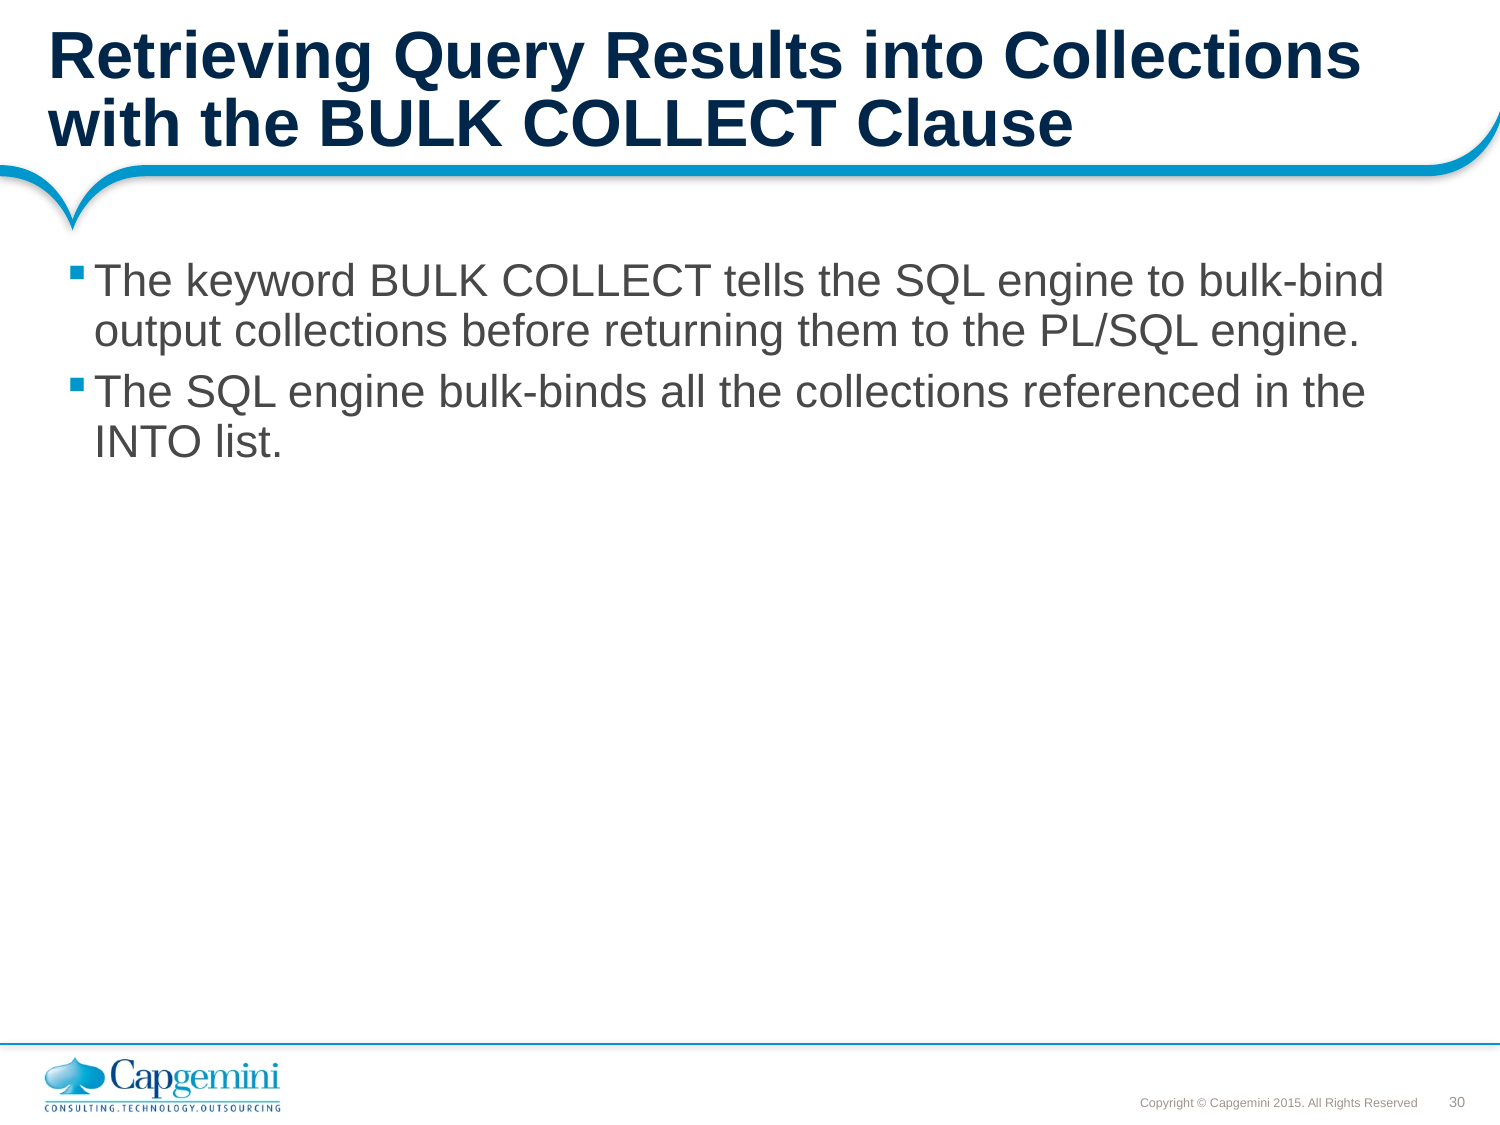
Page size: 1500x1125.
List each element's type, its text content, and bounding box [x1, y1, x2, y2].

title Retrieving Query Results into Collections with the BULK COLLECT Clause [0, 15, 1500, 180]
list The keyword BULK COLLECT tells the SQL engine to bulk-bind output collections before returning them to the PL/SQL engine. The SQL engine bulk-binds all the collections referenced in the INTO list. [48, 245, 1500, 1007]
picture [44, 1056, 281, 1113]
